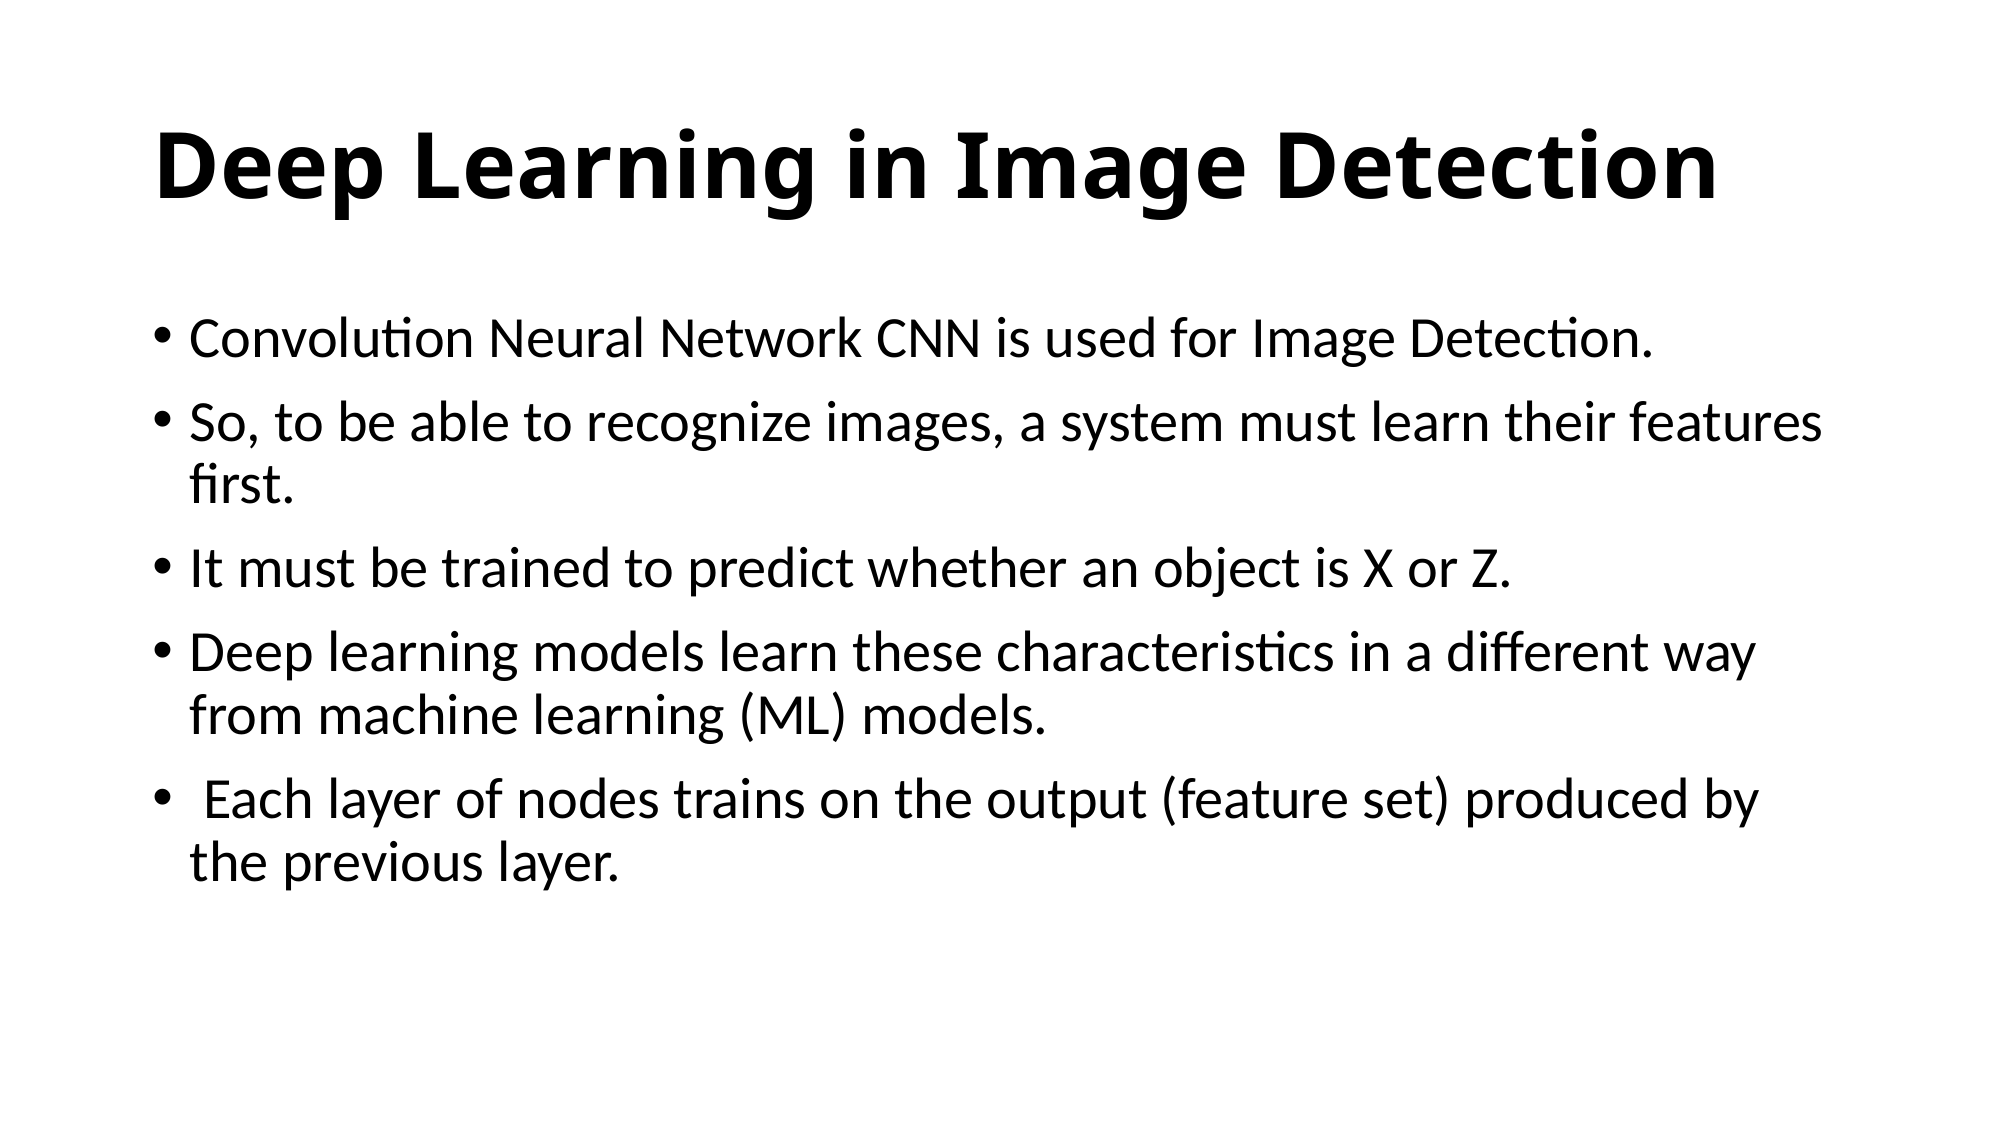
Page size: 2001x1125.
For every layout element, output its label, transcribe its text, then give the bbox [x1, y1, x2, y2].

title Deep Learning in Image Detection [137, 59, 1863, 278]
list Convolution Neural Network CNN is used for Image Detection. So, to be able to recognize images, a system must learn their features first. It must be trained to predict whether an object is X or Z. Deep learning models learn these characteristics in a different way from machine learning (ML) models. Each layer of nodes trains on the output (feature set) produced by the previous layer. [137, 299, 1863, 1014]
